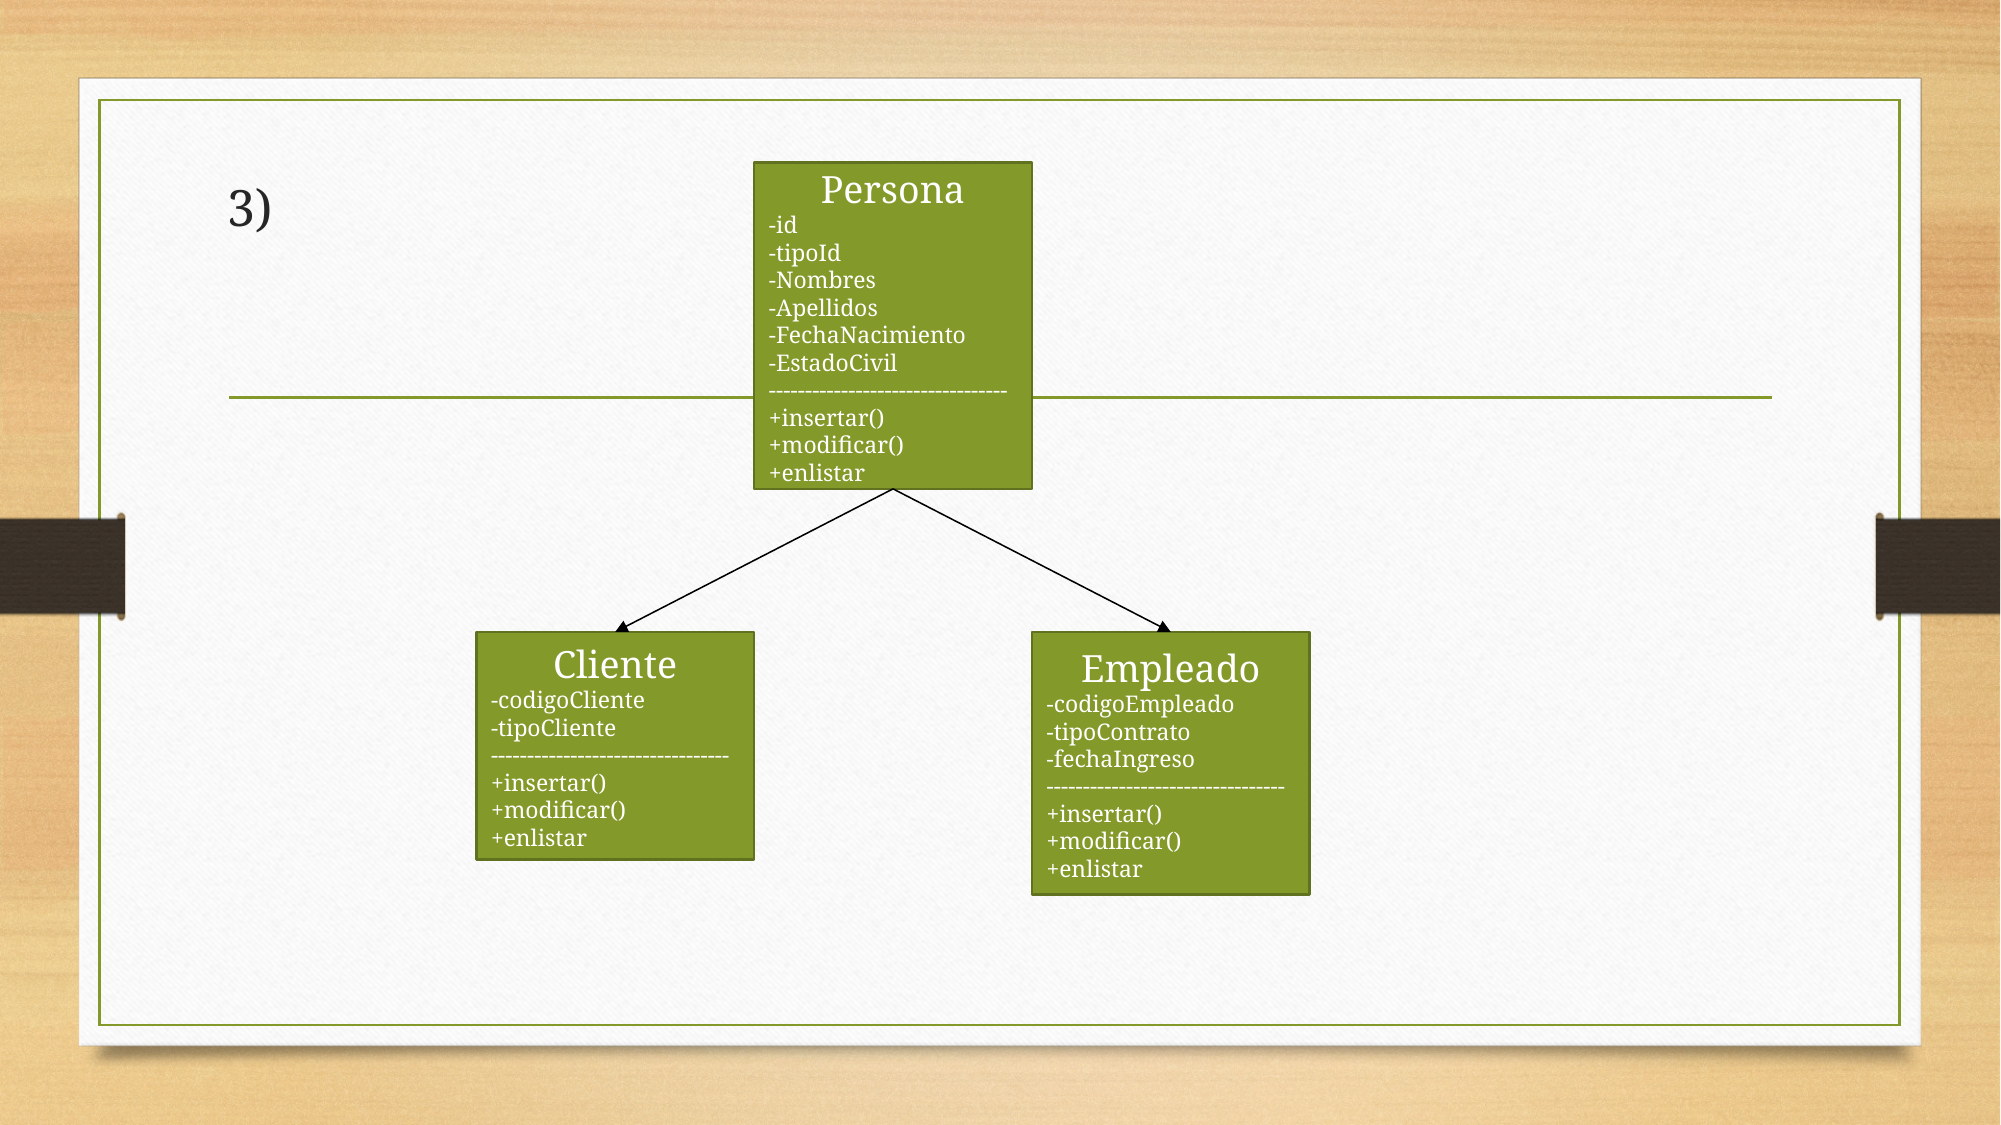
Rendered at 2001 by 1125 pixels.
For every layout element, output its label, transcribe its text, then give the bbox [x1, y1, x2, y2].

title 3) [212, 99, 1788, 314]
text_box Cliente -codigoCliente -tipoCliente --------------------------------- +insertar() +modificar() +enlistar [475, 631, 755, 861]
text_box Persona -id -tipoId -Nombres -Apellidos -FechaNacimiento -EstadoCivil --------------------------------- +insertar() +modificar() +enlistar [753, 161, 1033, 488]
picture [0, 0, 2001, 1125]
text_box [614, 488, 892, 633]
text_box Empleado -codigoEmpleado -tipoContrato -fechaIngreso --------------------------------- +insertar() +modificar() +enlistar [1031, 631, 1311, 896]
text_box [892, 488, 1171, 633]
